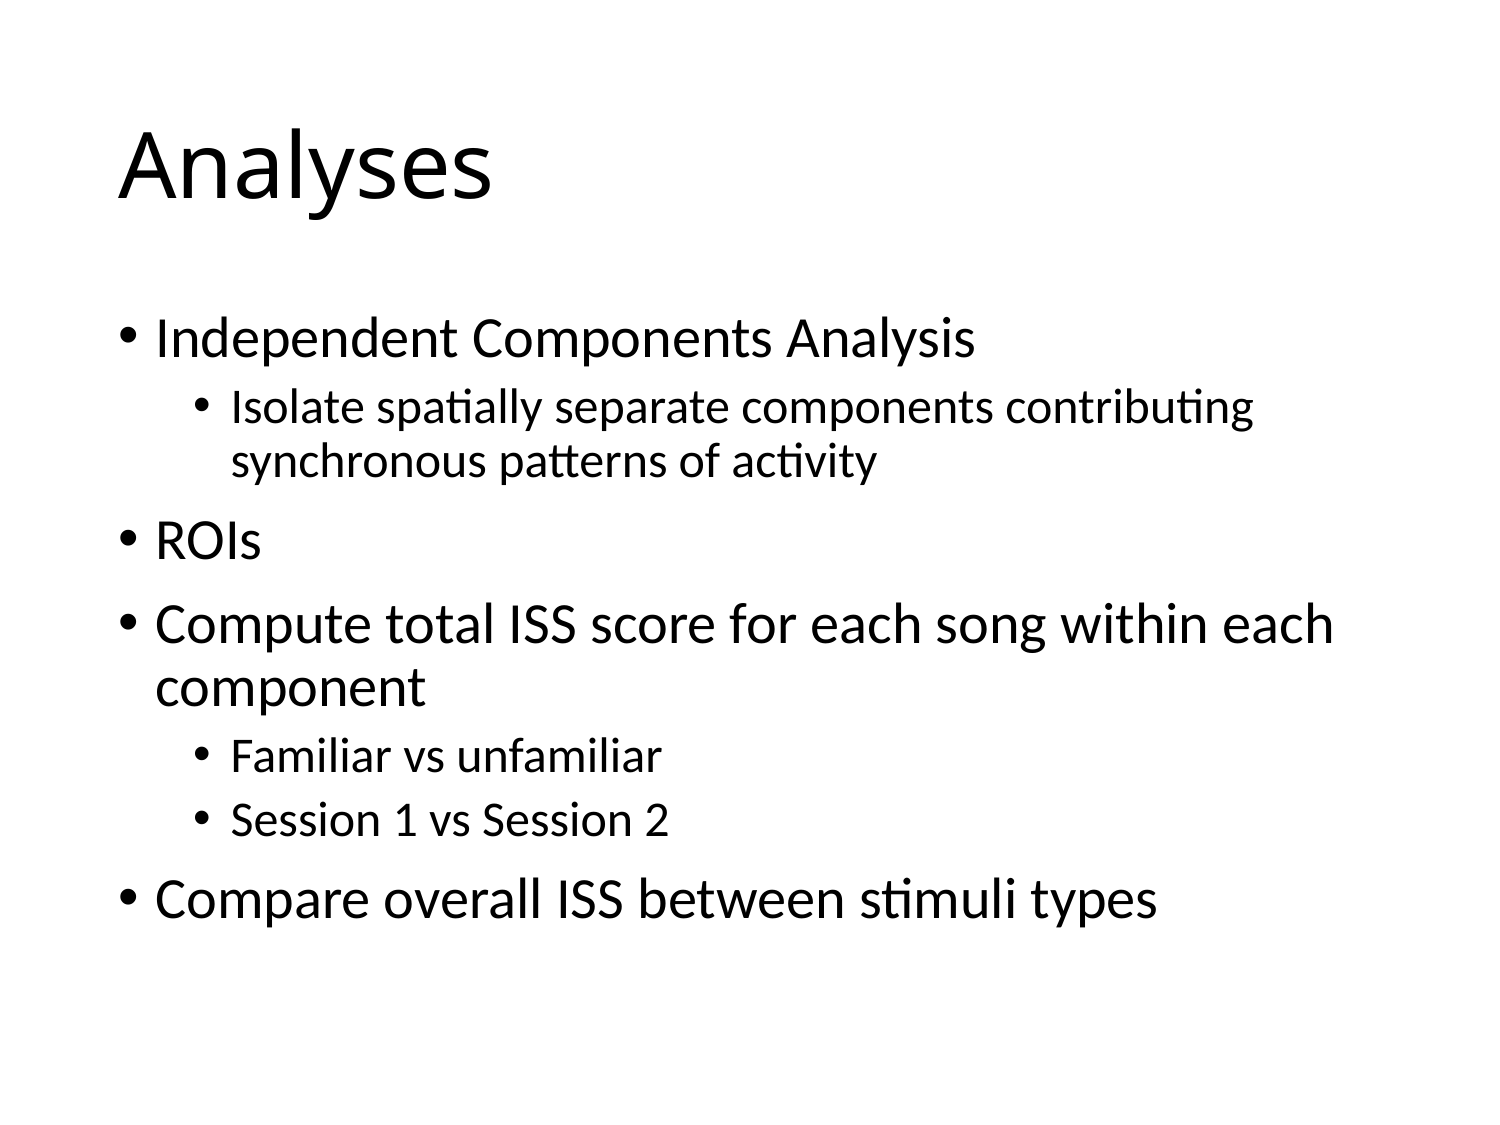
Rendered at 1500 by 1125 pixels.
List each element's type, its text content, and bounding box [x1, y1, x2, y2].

title Analyses [103, 59, 1397, 278]
list Independent Components Analysis Isolate spatially separate components contributing synchronous patterns of activity ROIs Compute total ISS score for each song within each component Familiar vs unfamiliar Session 1 vs Session 2 Compare overall ISS between stimuli types [103, 299, 1397, 1014]
